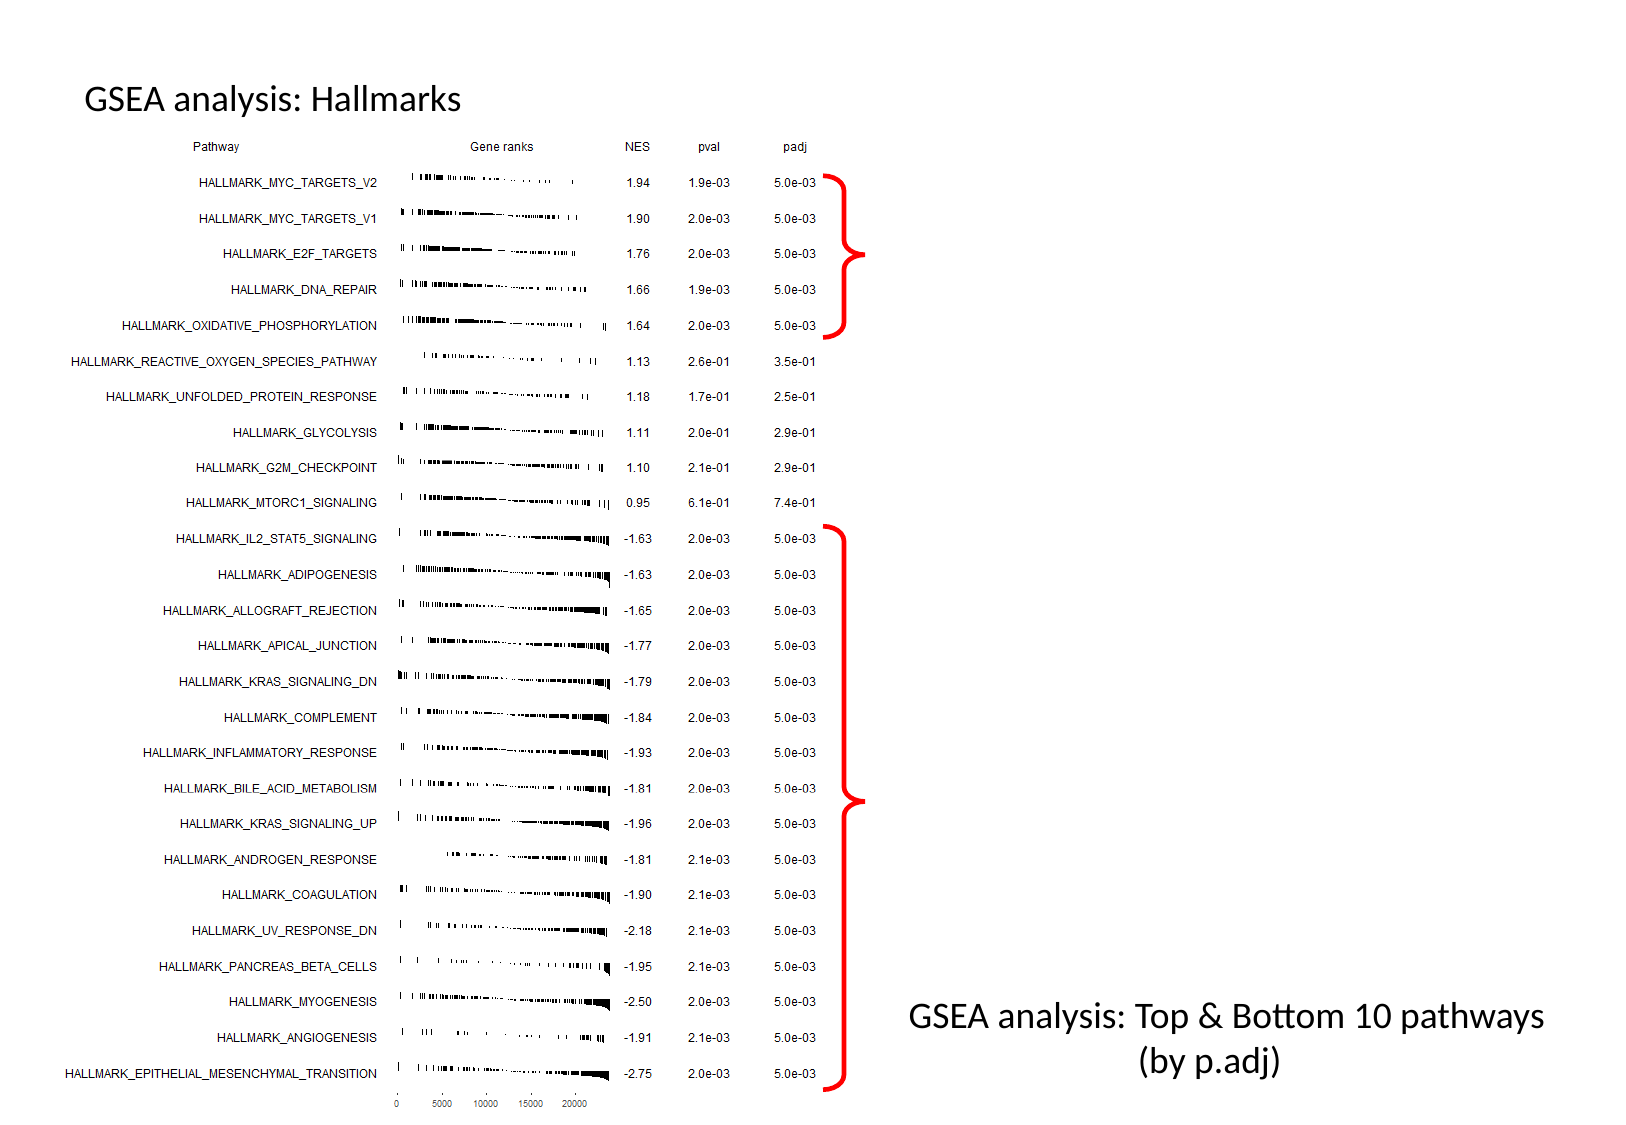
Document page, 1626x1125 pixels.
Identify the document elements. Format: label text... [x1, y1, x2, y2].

text_box [837, 178, 865, 335]
text_box GSEA analysis: Hallmarks [69, 66, 1207, 127]
text_box [837, 529, 865, 1087]
picture [38, 128, 837, 1125]
text_box GSEA analysis: Top & Bottom 10 pathways (by p.adj) [893, 983, 1601, 1089]
